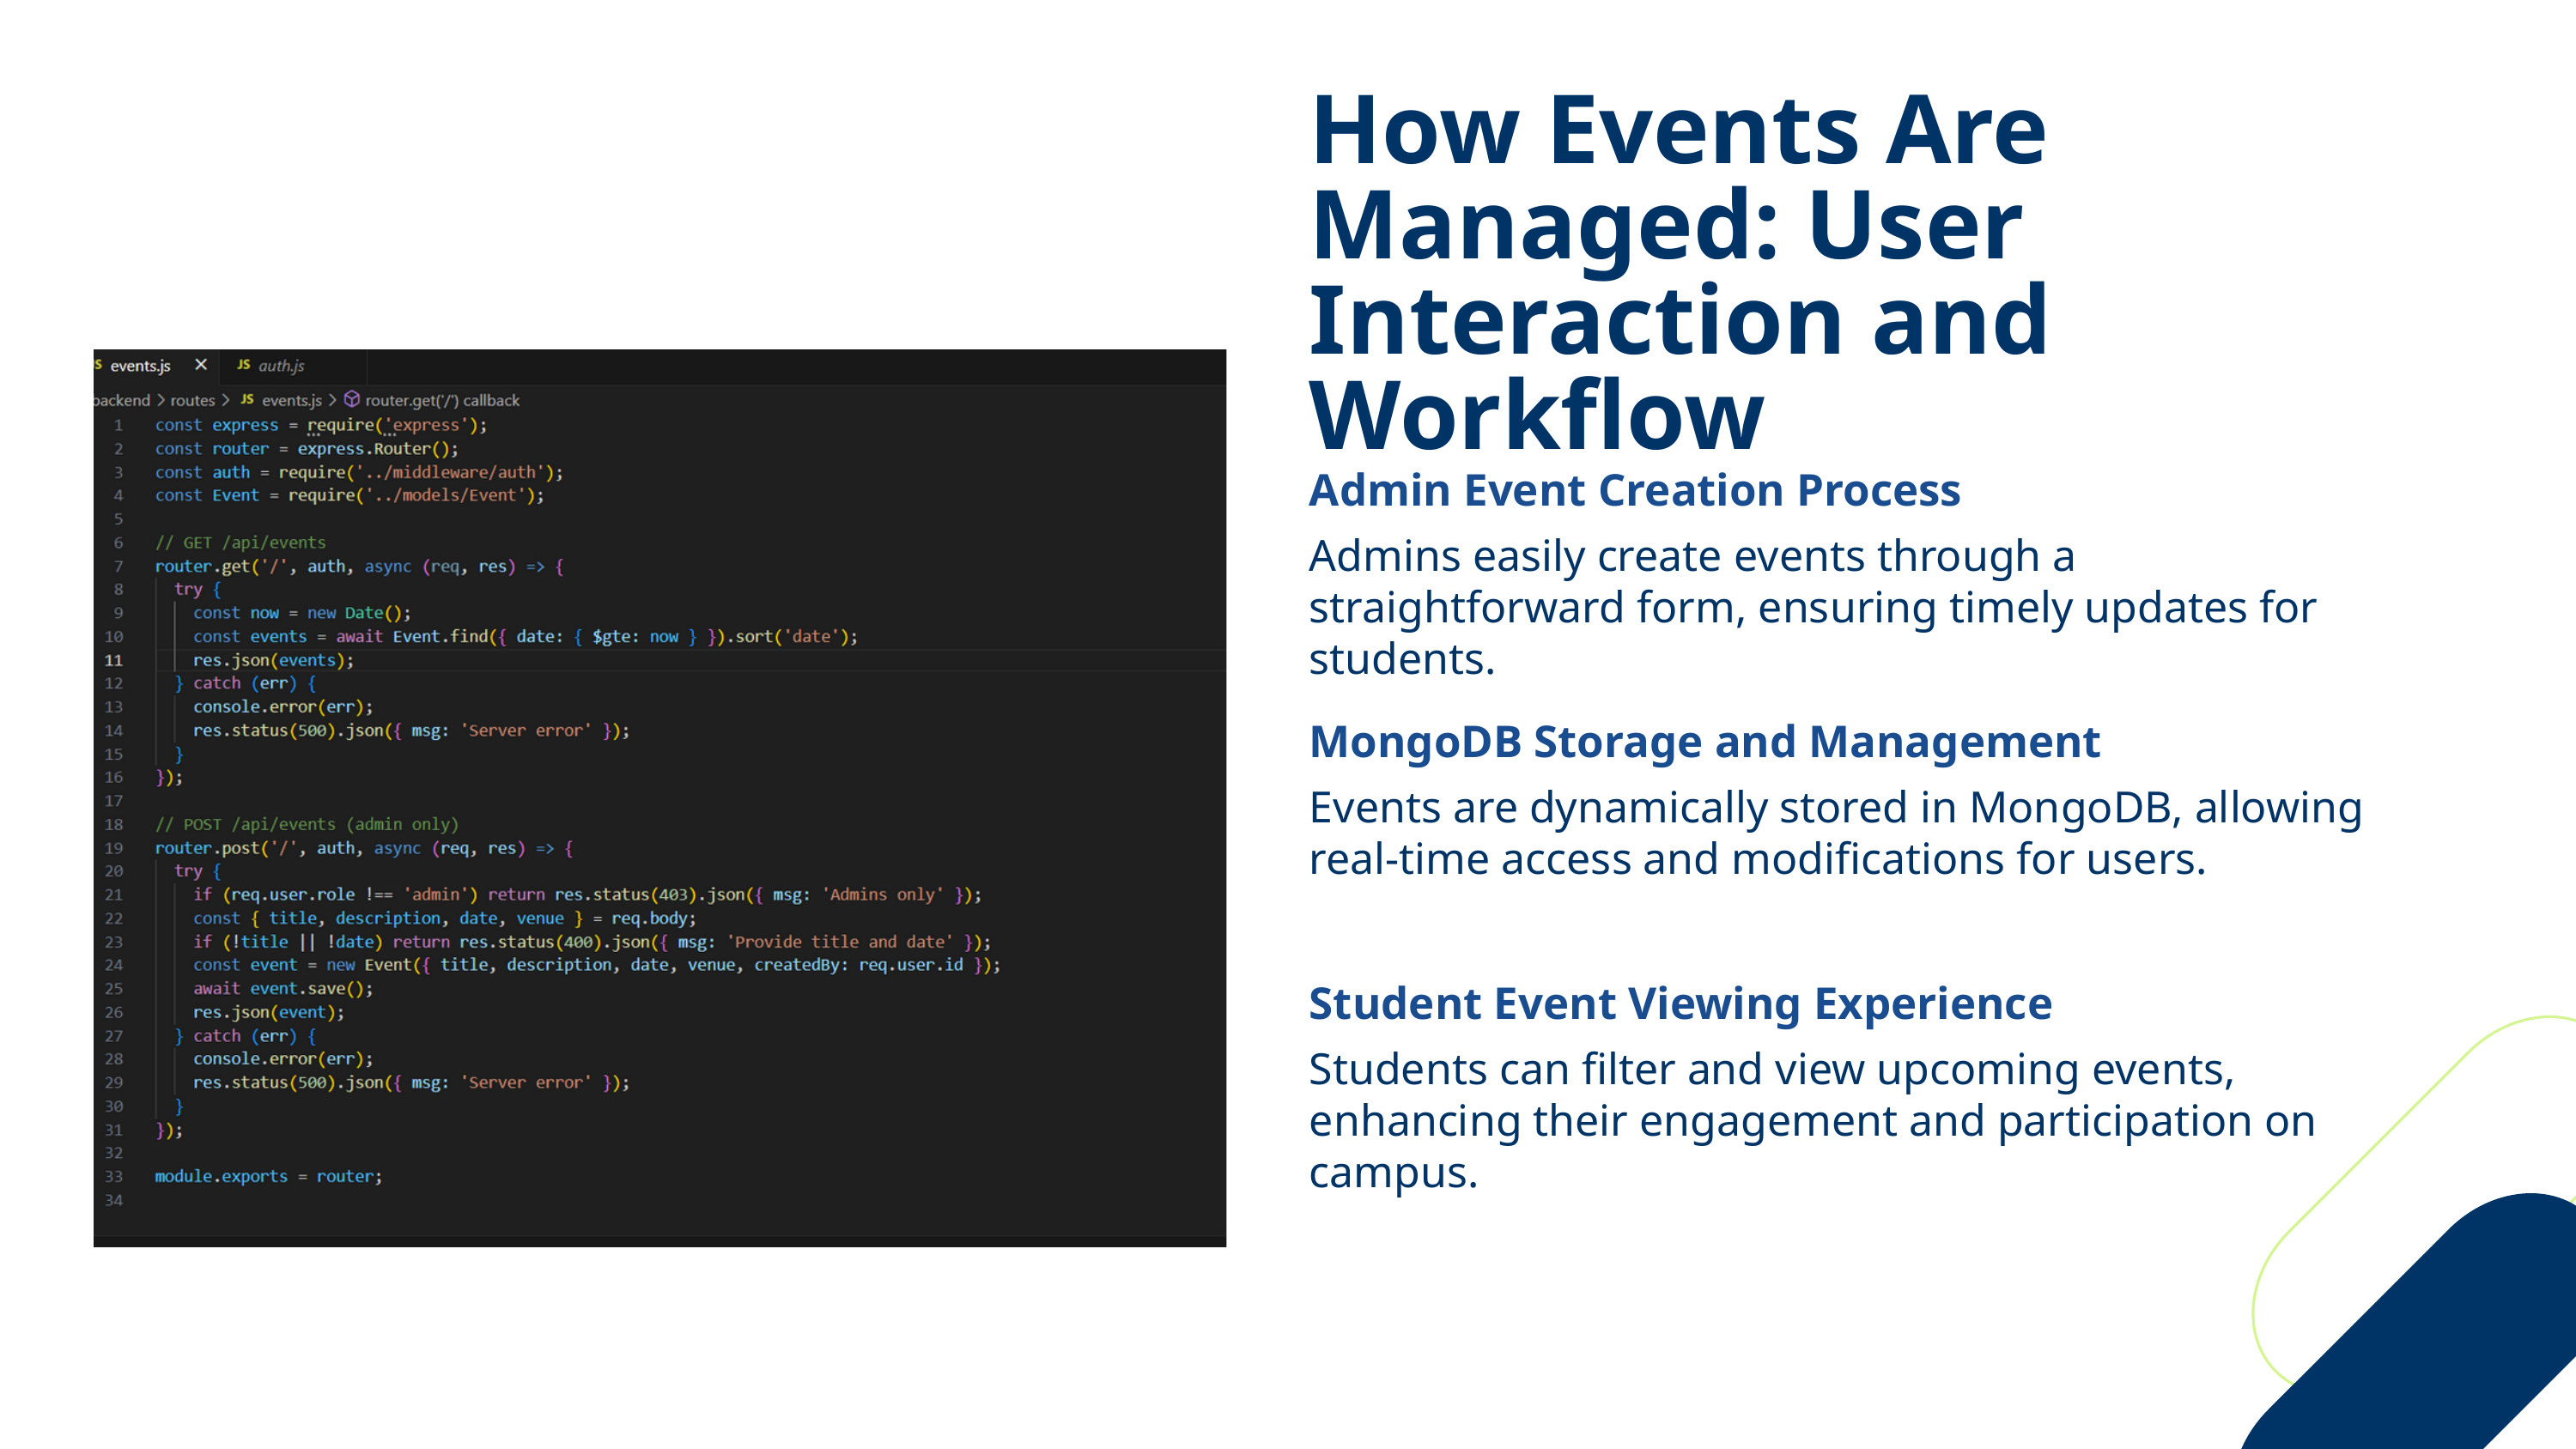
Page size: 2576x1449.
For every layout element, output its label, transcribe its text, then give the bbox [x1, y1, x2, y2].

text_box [2190, 976, 2576, 1449]
text_box [94, 349, 1227, 1247]
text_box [1309, 714, 2387, 882]
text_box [1309, 976, 2189, 1144]
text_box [1309, 462, 2387, 631]
text_box How Events Are Managed: User Interaction and Workflow [1309, 88, 2495, 469]
